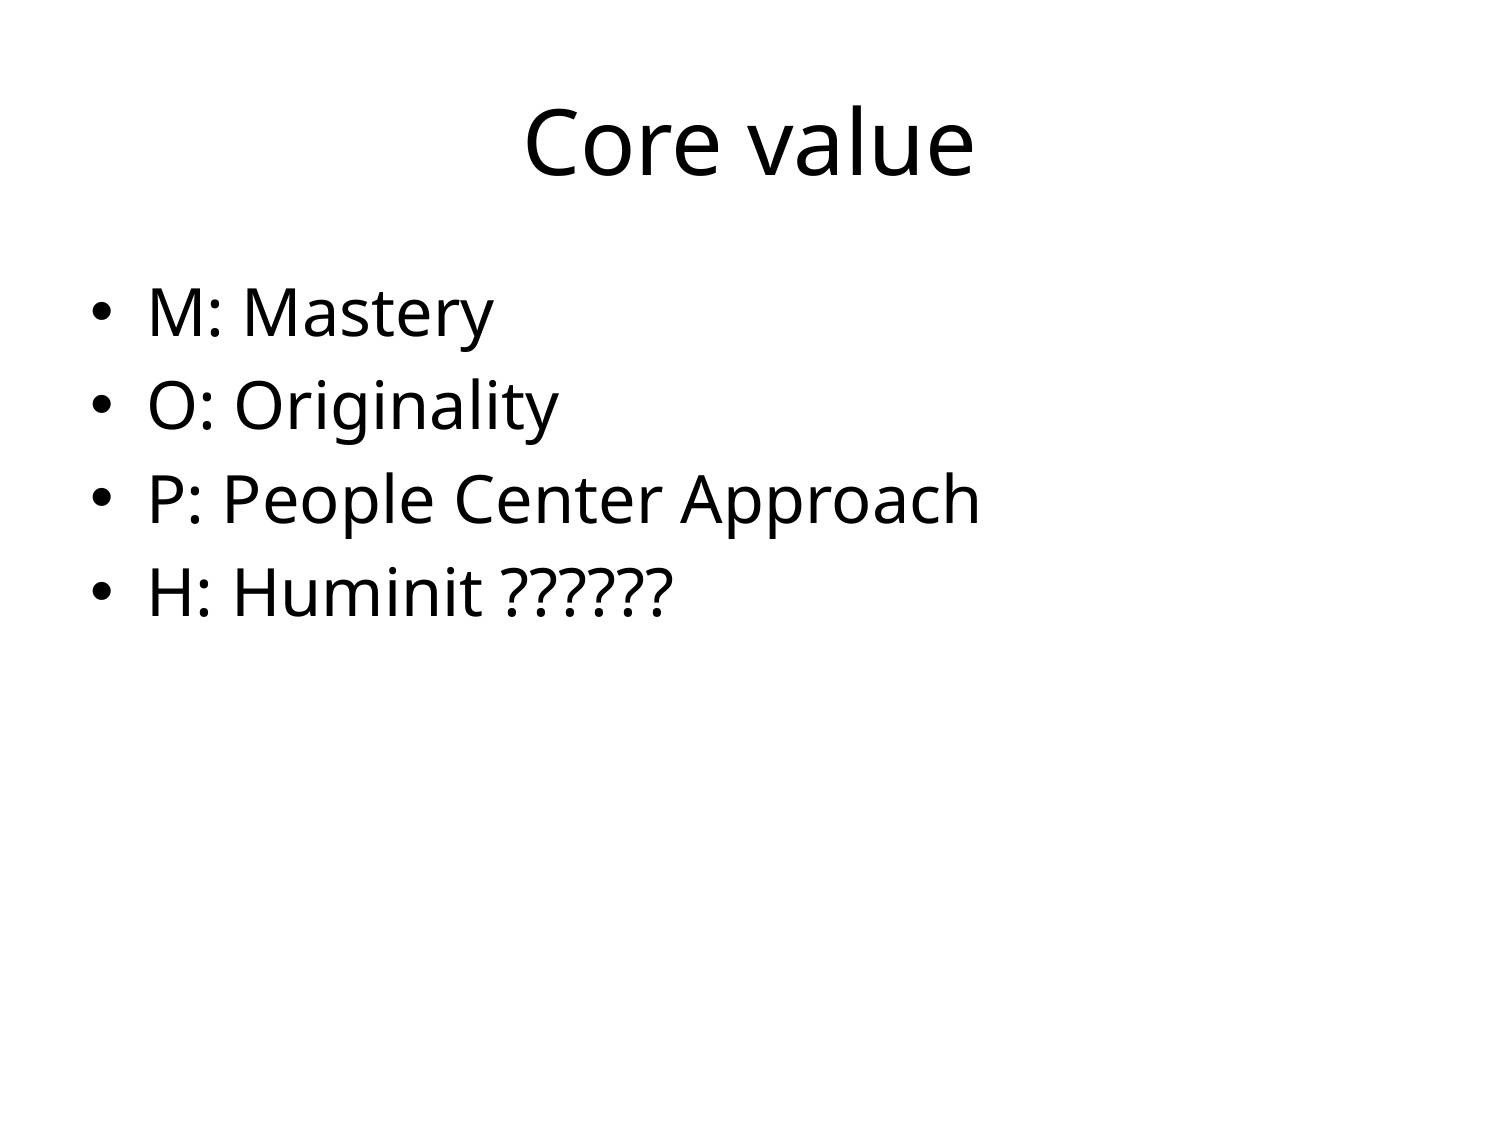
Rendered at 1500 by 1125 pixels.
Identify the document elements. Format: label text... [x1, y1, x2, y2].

title Core value [75, 45, 1425, 233]
list M: Mastery O: Originality P: People Center Approach H: Huminit ?????? [75, 262, 1425, 1005]
